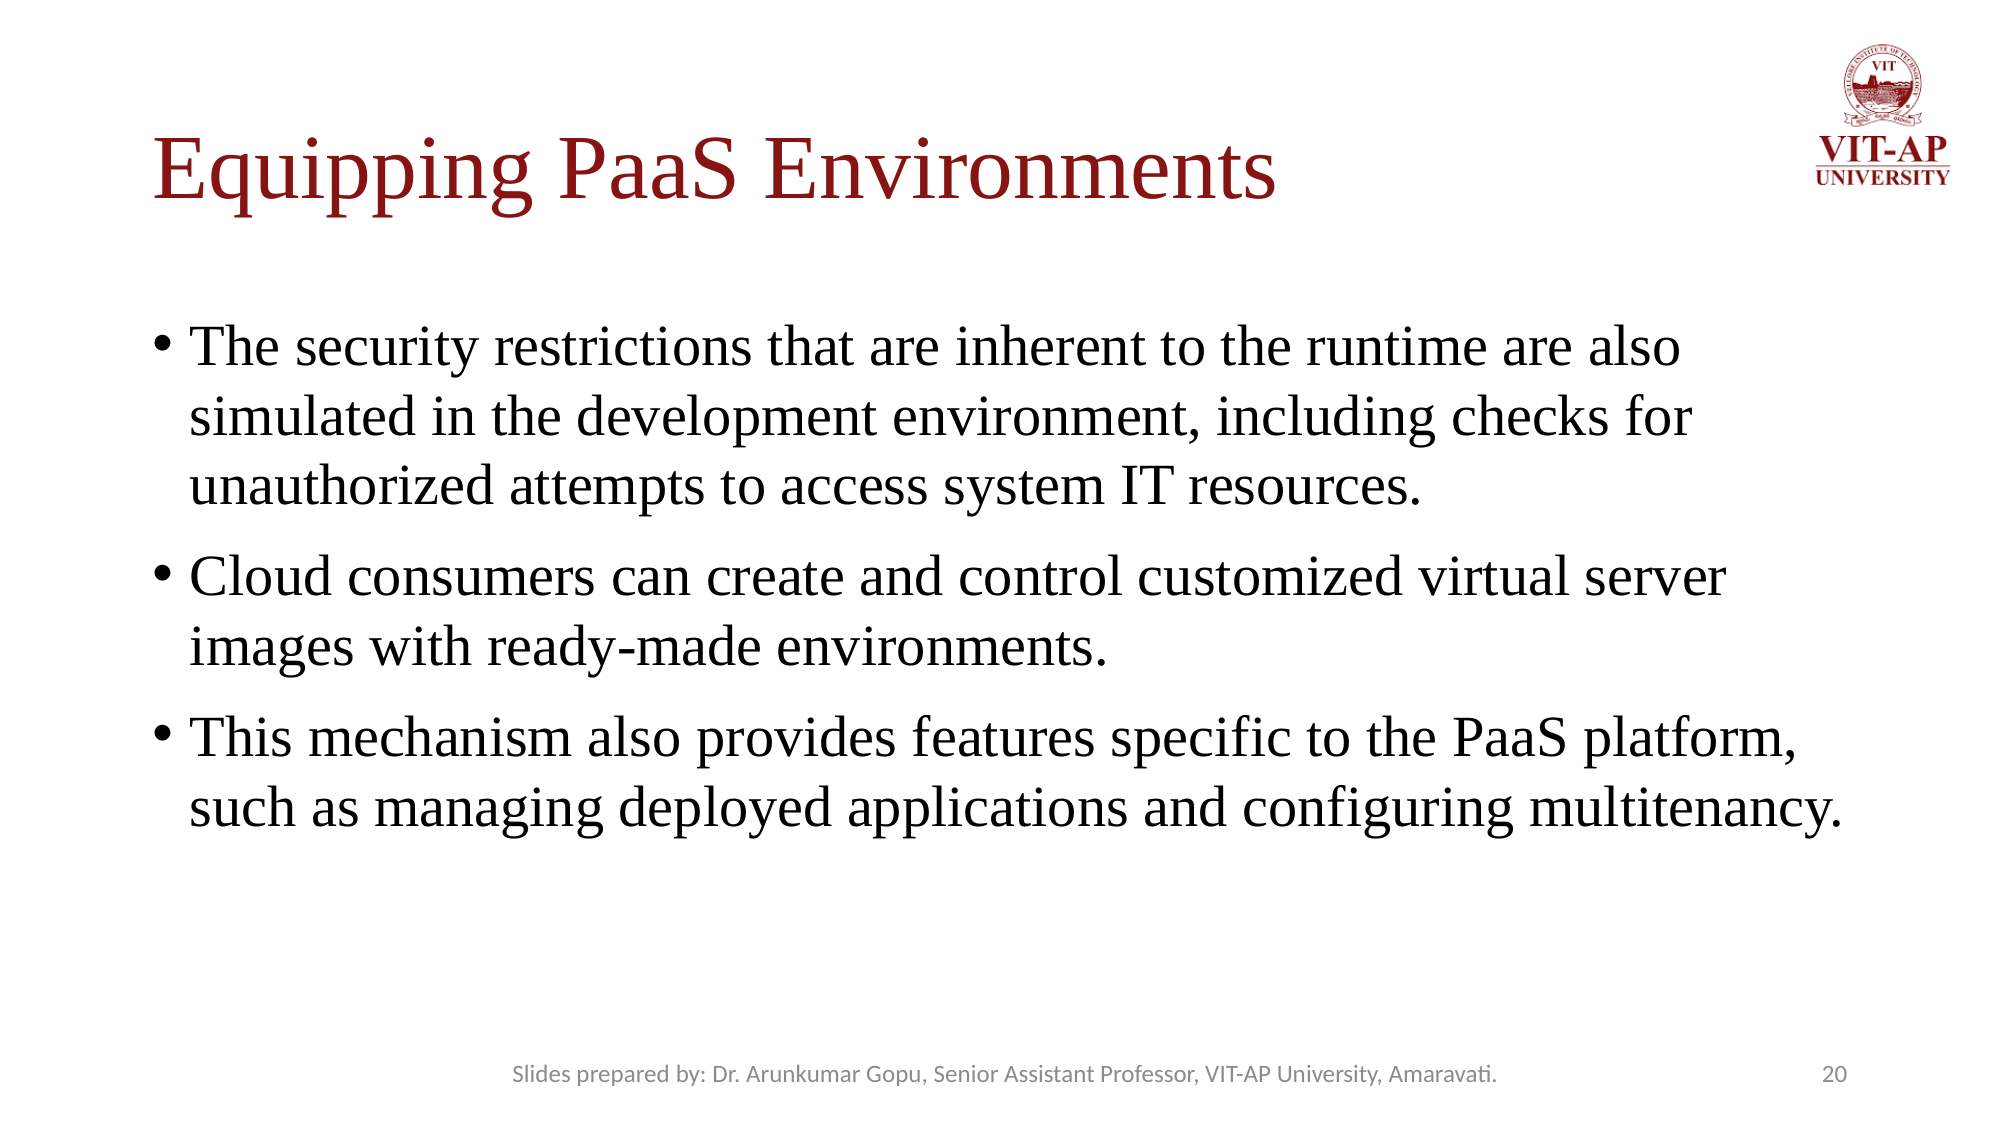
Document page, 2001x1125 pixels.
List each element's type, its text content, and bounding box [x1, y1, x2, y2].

title Equipping PaaS Environments [137, 59, 1808, 278]
list The security restrictions that are inherent to the runtime are also simulated in the development environment, including checks for unauthorized attempts to access system IT resources. Cloud consumers can create and control customized virtual server images with ready-made environments. This mechanism also provides features specific to the PaaS platform, such as managing deployed applications and configuring multitenancy. [137, 299, 1863, 1014]
picture [1766, 6, 2000, 240]
footer Slides prepared by: Dr. Arunkumar Gopu, Senior Assistant Professor, VIT-AP University, Amaravati. [278, 1042, 1734, 1103]
slide_number 20 [1771, 1042, 1863, 1103]
